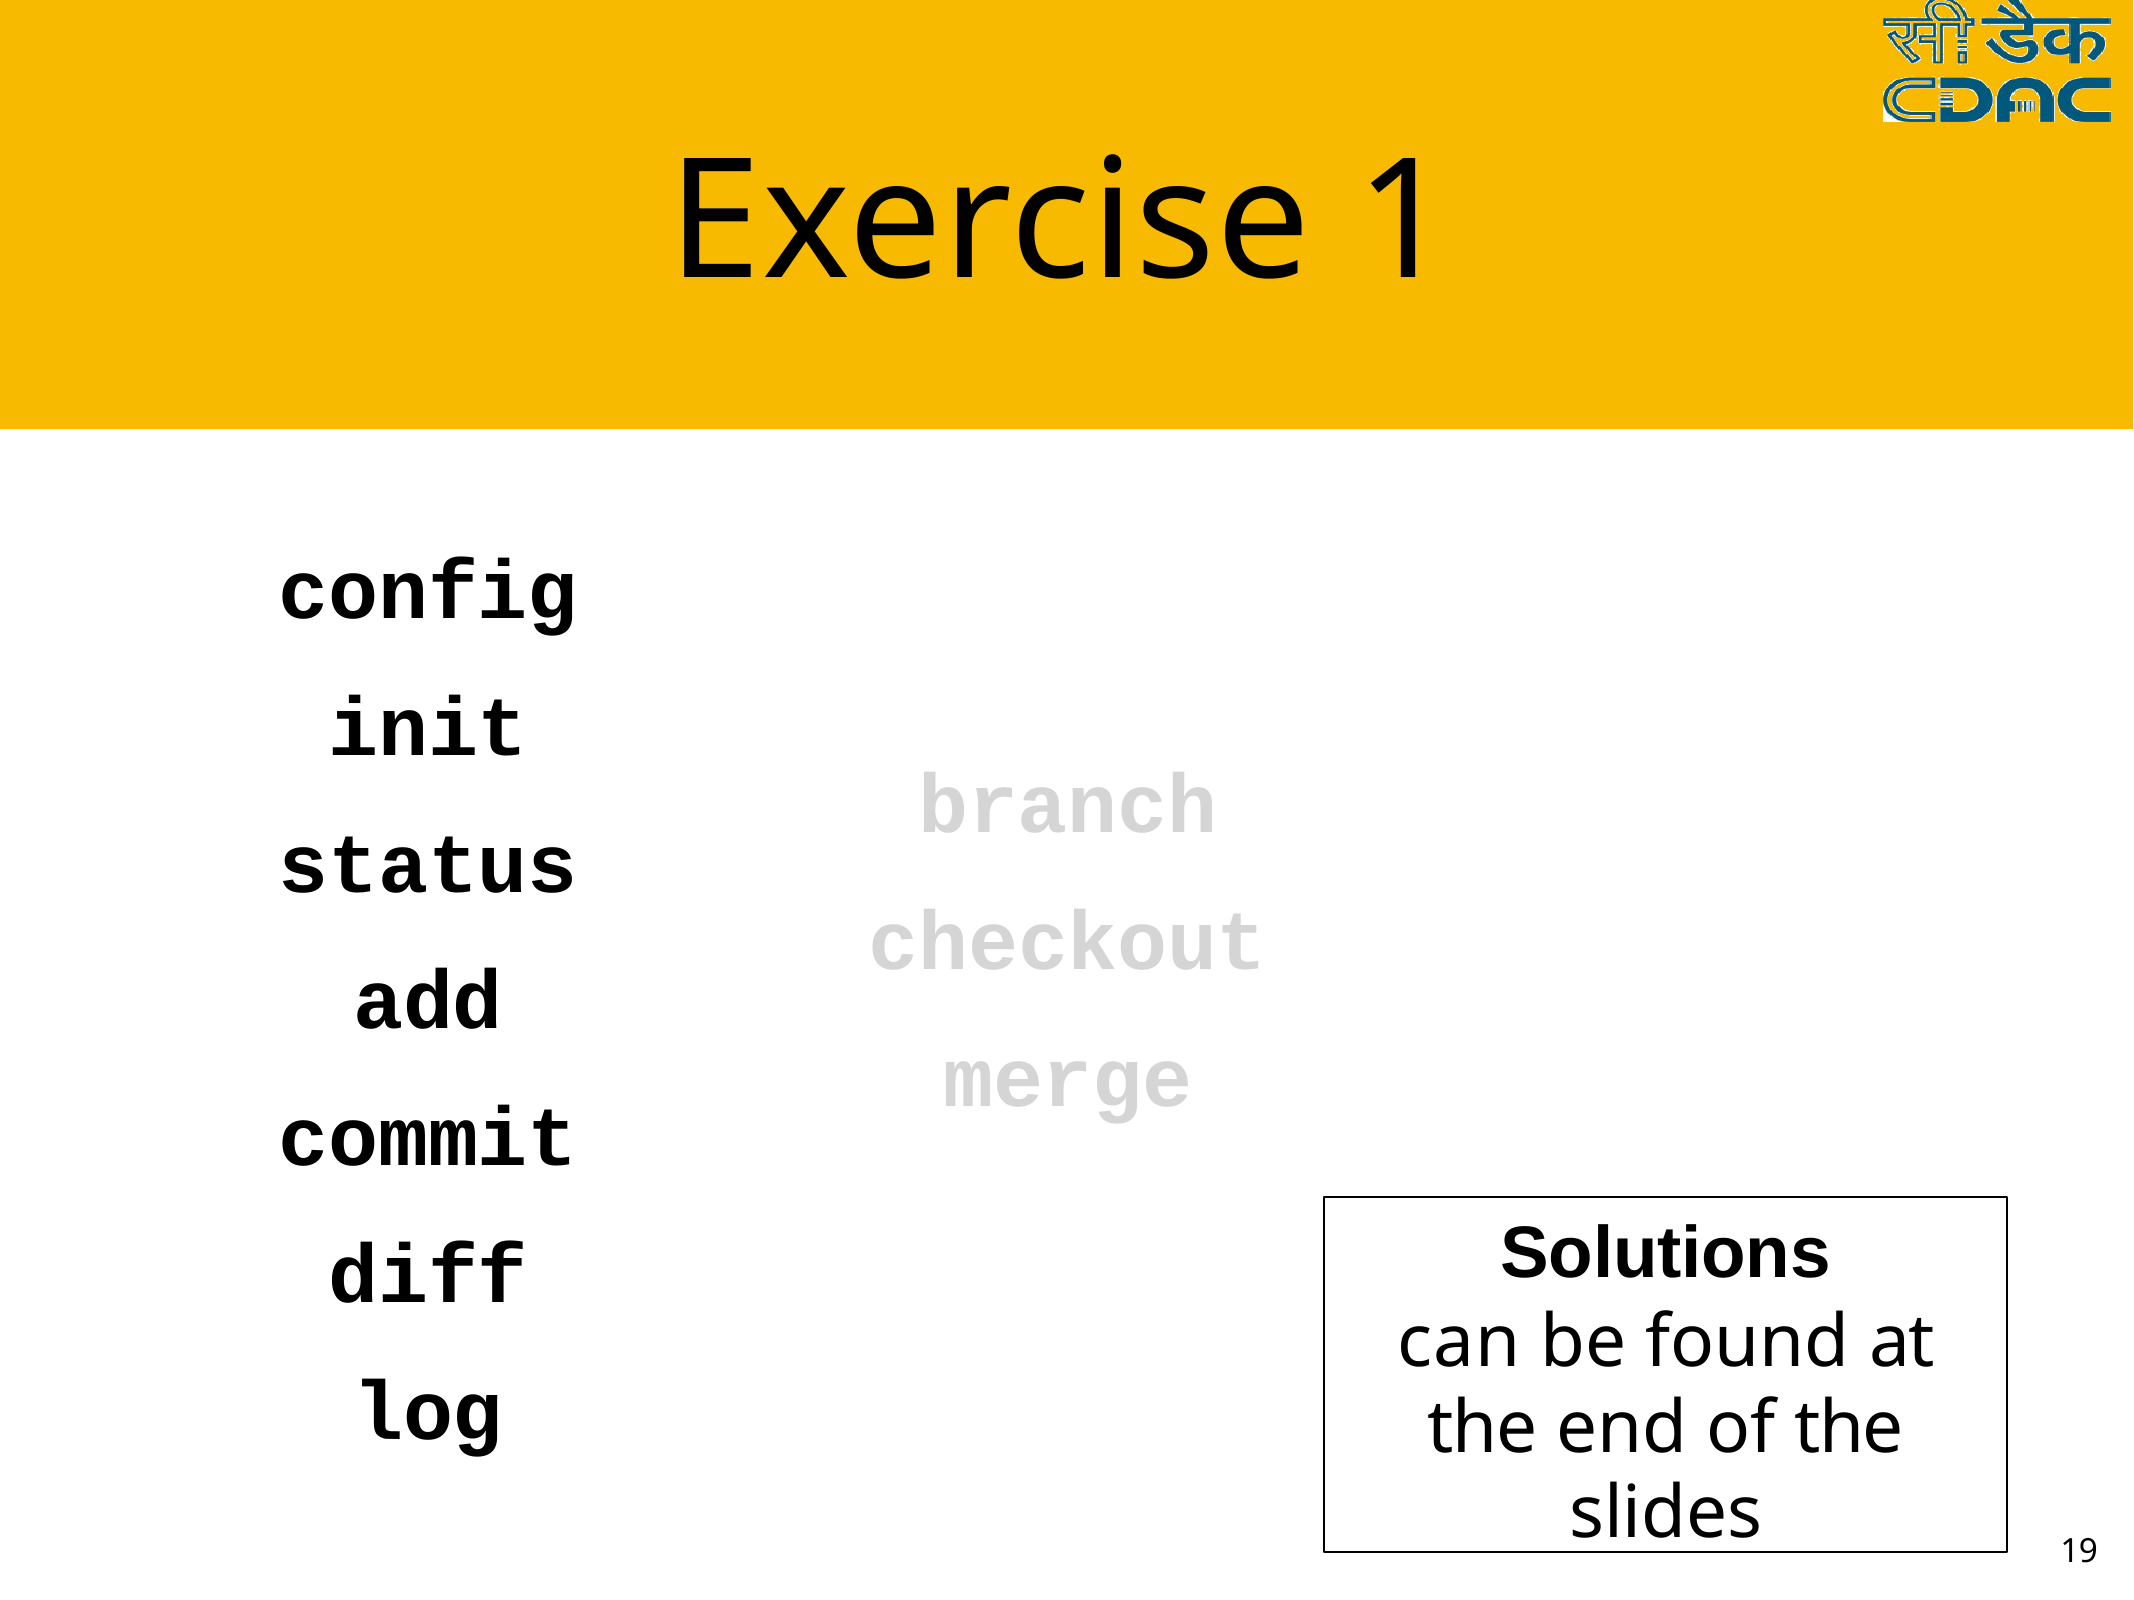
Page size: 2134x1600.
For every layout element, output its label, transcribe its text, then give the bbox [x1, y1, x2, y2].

text_box branch checkout merge [864, 710, 1271, 1124]
text_box Solutions can be found at the end of the slides [1323, 1197, 2008, 1553]
title Exercise 1 [100, 108, 2033, 378]
slide_number 19 [2054, 1528, 2106, 1600]
picture [1883, 0, 2111, 122]
picture [2010, 88, 2041, 122]
text_box config init status add commit diff log [274, 495, 581, 1457]
